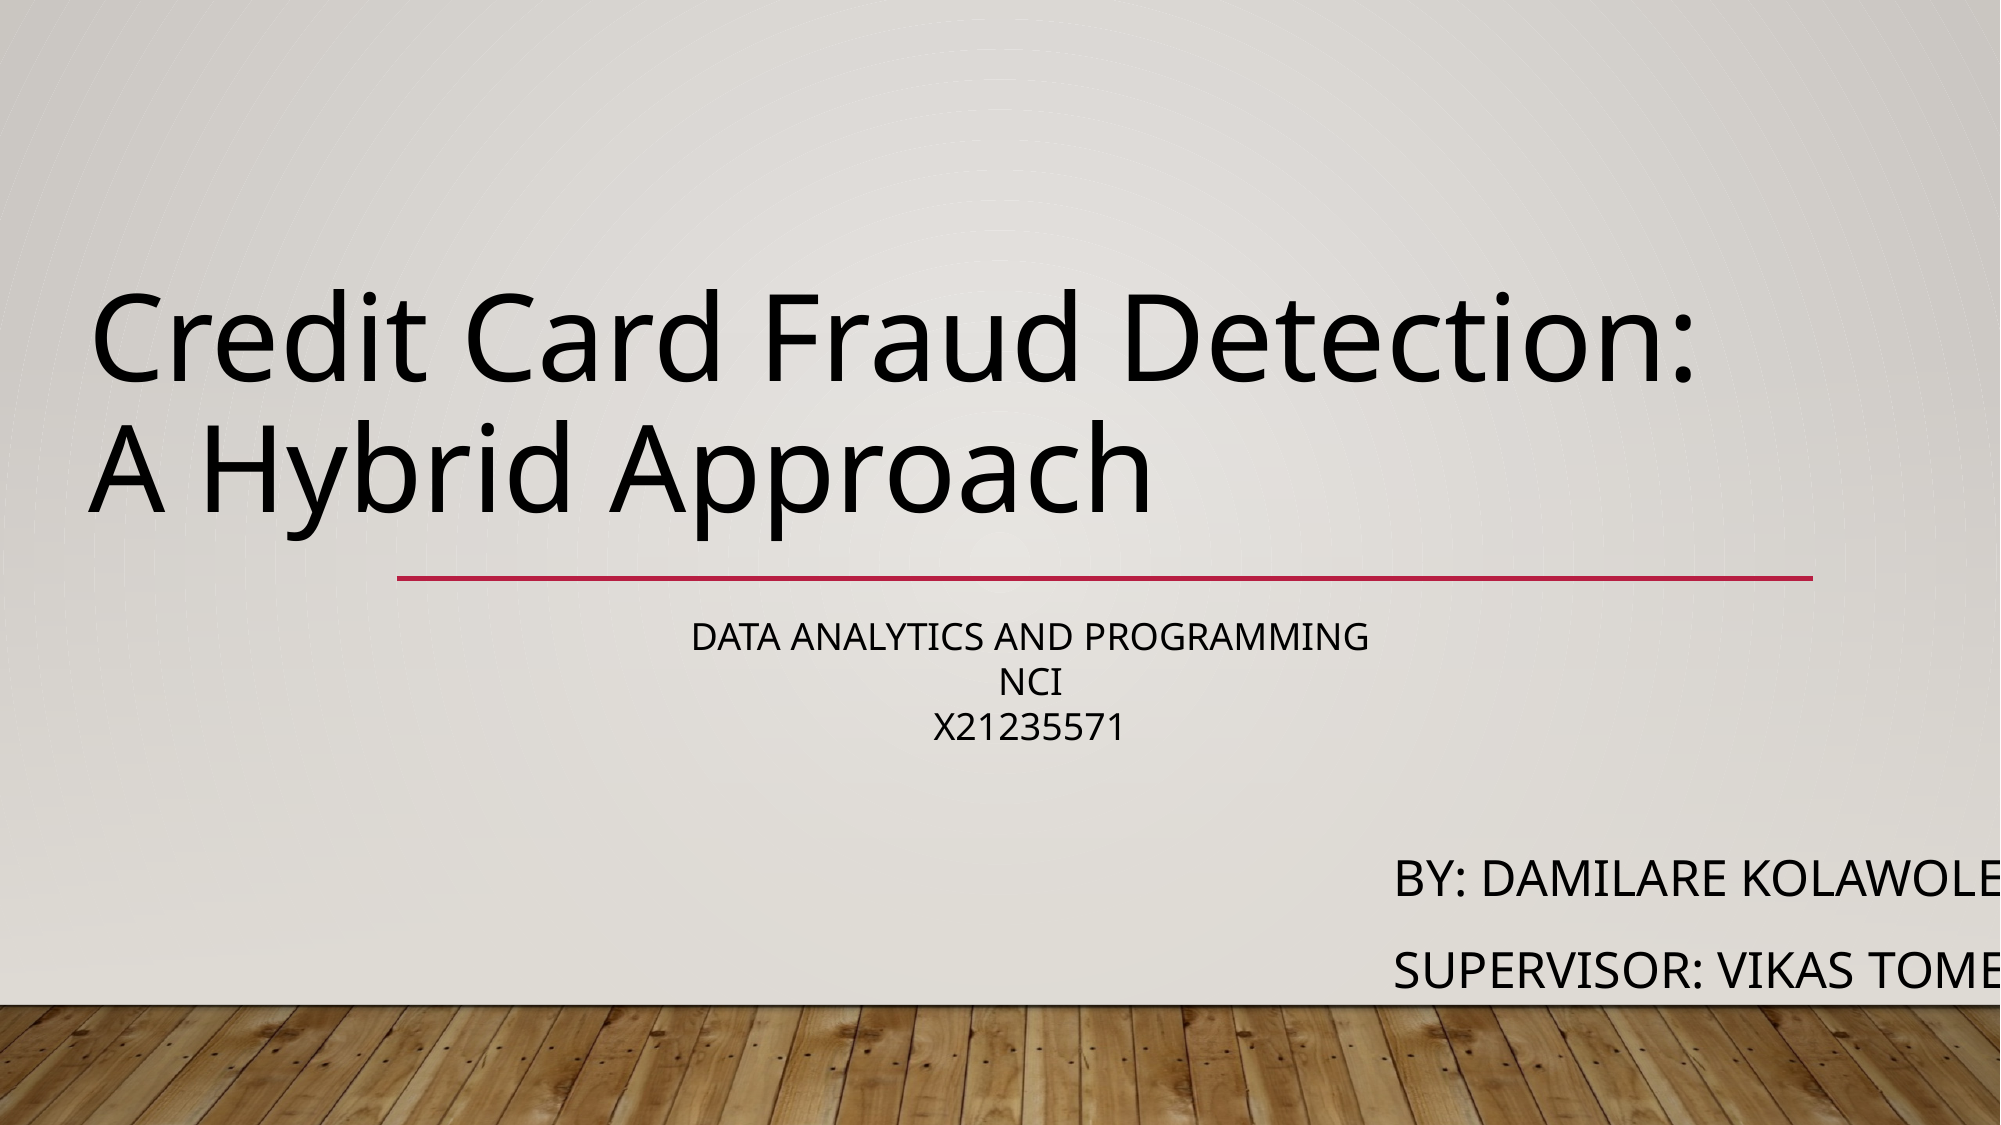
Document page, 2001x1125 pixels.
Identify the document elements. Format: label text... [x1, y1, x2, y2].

subtitle By: Damilare Kolawole Supervisor: Vikas Tomer [1378, 818, 2000, 932]
picture [0, 1005, 2000, 1125]
text_box DATA ANALYTICS AND PROGRAMMING NCI X21235571 [675, 605, 1386, 756]
title Credit Card Fraud Detection: A Hybrid Approach [73, 239, 1720, 539]
